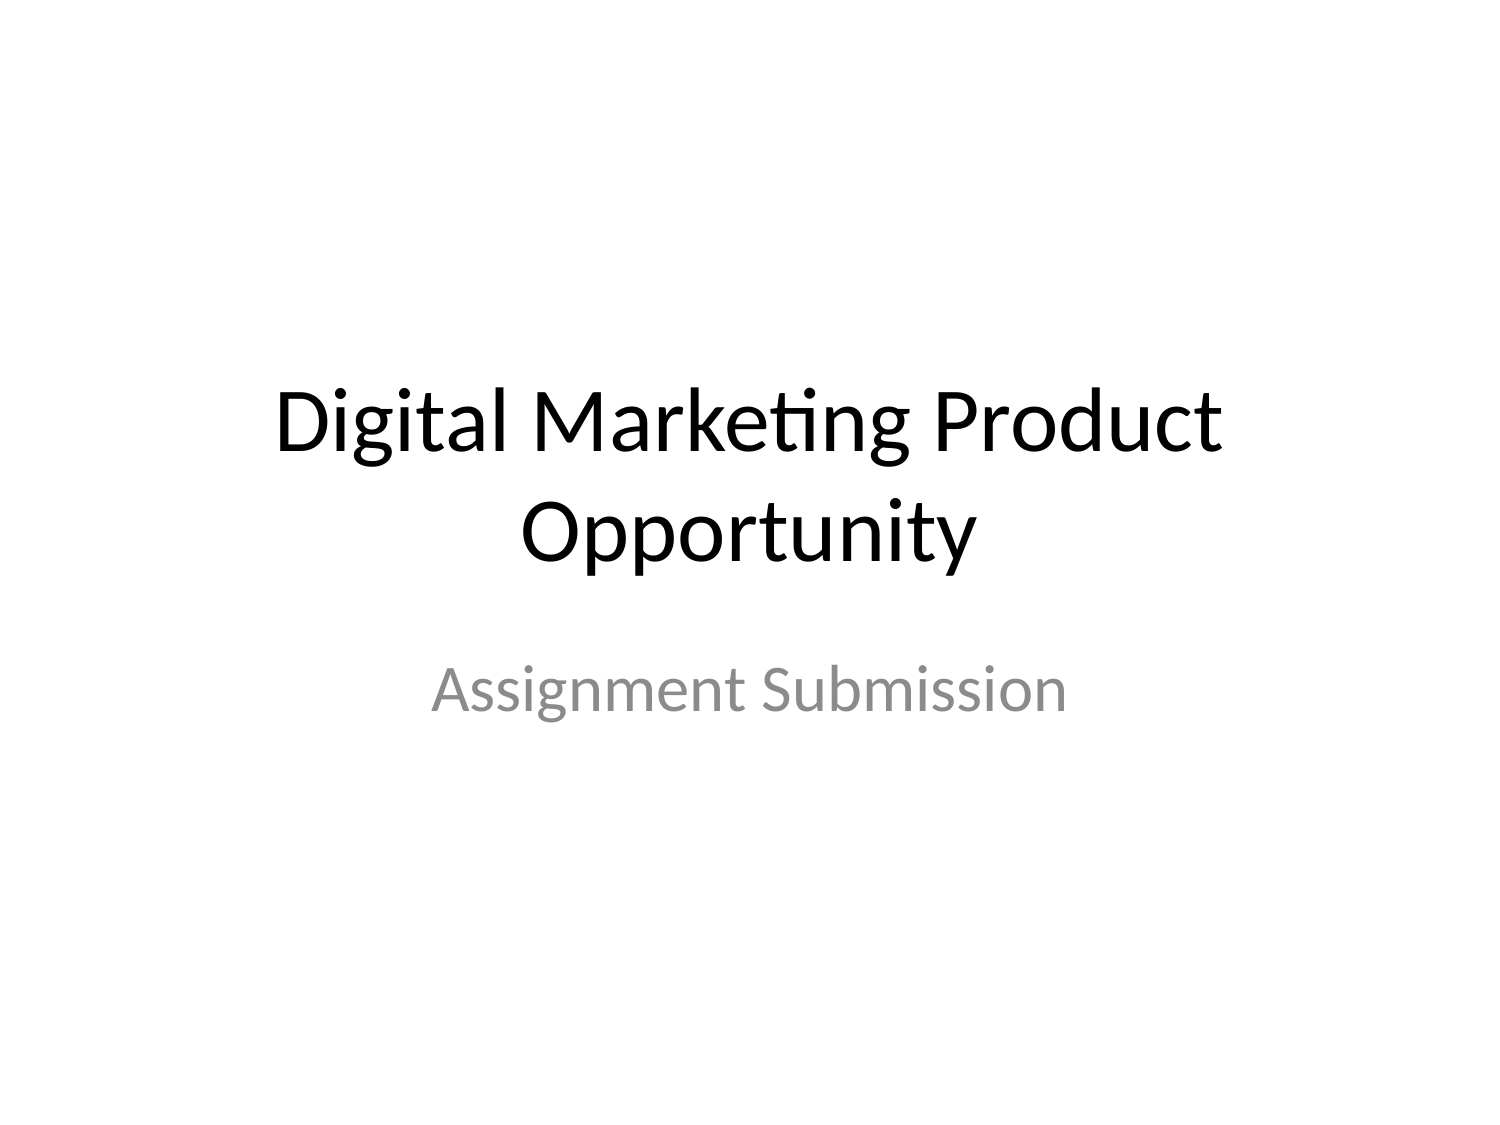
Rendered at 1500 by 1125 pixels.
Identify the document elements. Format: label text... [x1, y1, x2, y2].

title Digital Marketing Product Opportunity [112, 349, 1388, 591]
subtitle Assignment Submission [225, 637, 1275, 925]
